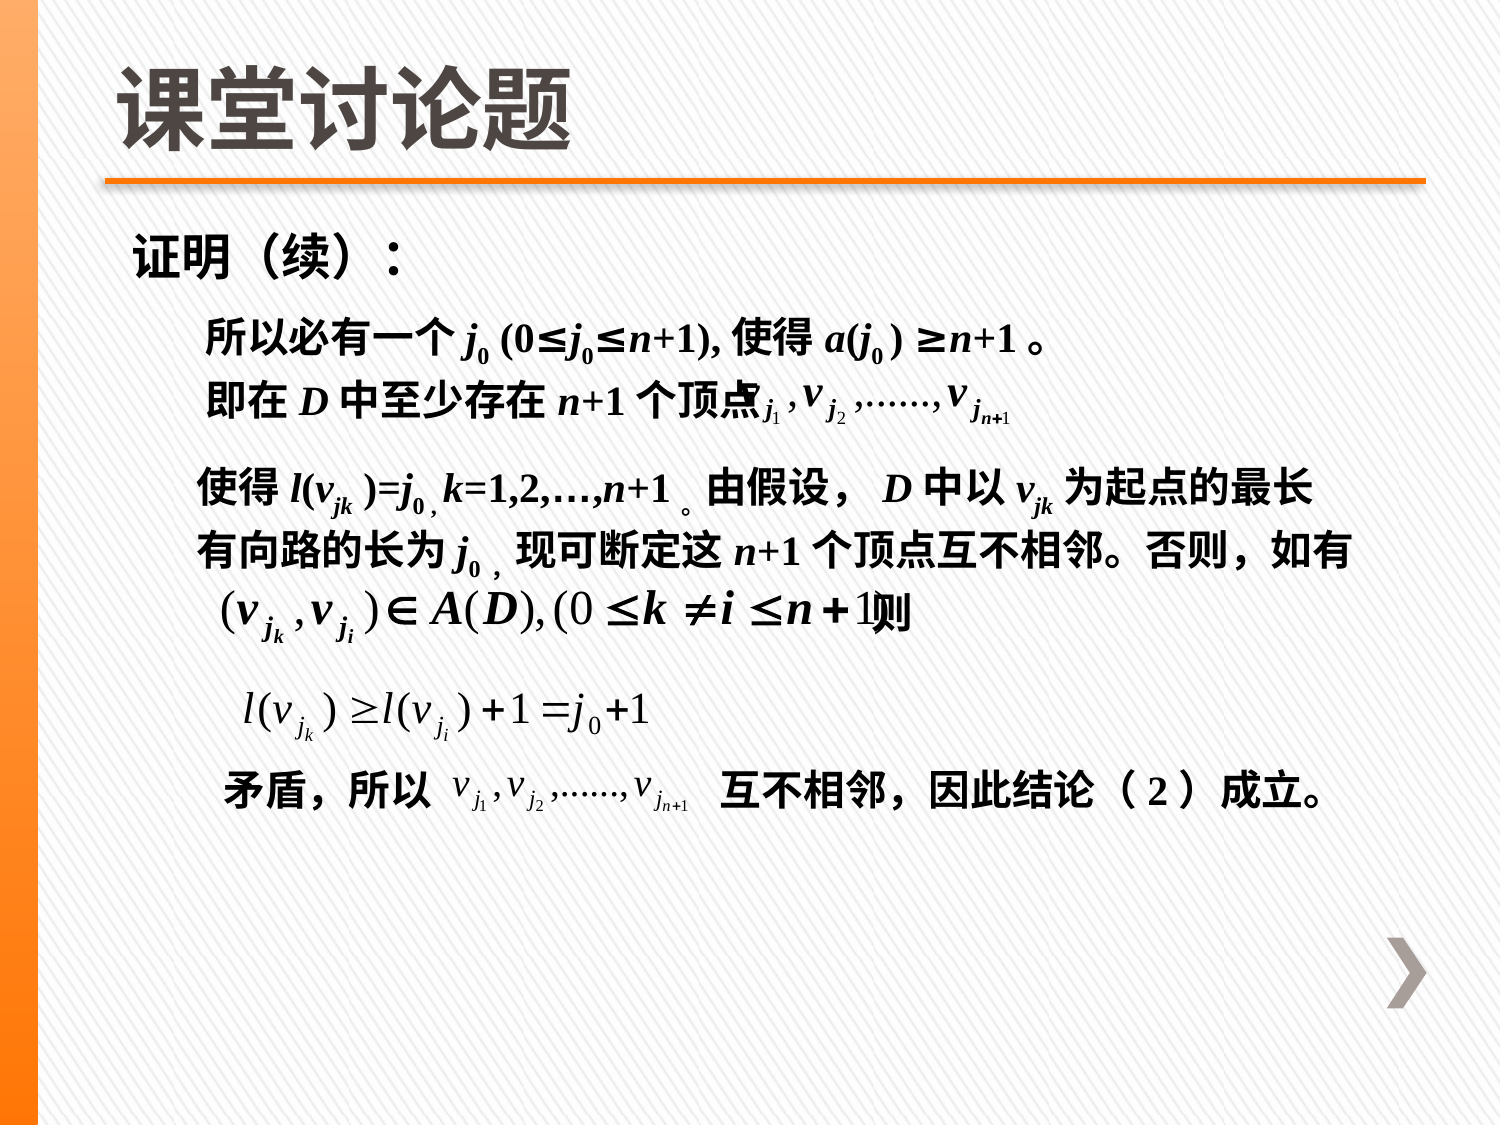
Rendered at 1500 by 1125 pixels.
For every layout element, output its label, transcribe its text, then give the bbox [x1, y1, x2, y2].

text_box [236, 678, 655, 750]
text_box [733, 361, 1020, 433]
text_box 矛盾，所以 [208, 756, 435, 821]
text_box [0, 281, 37, 285]
text_box 互不相邻，因此结论（2）成立。 [705, 756, 1361, 821]
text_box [446, 755, 698, 820]
title 课堂讨论题 [99, 0, 1422, 170]
text_box 使得l(vjk )=j0 , k=1,2,…,n+1。由假设，D中以vjk为起点的最长 有向路的长为j0，现可断定这n+1个顶点互不相邻。否则，如有 则 [181, 453, 1370, 699]
text_box 证明（续）： [116, 218, 446, 294]
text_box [213, 575, 900, 654]
text_box 所以必有一个j0 (0≤j0≤n+1),使得a(j0 ) ≥n+1。 即在D中至少存在n+1个顶点 [190, 303, 1185, 453]
